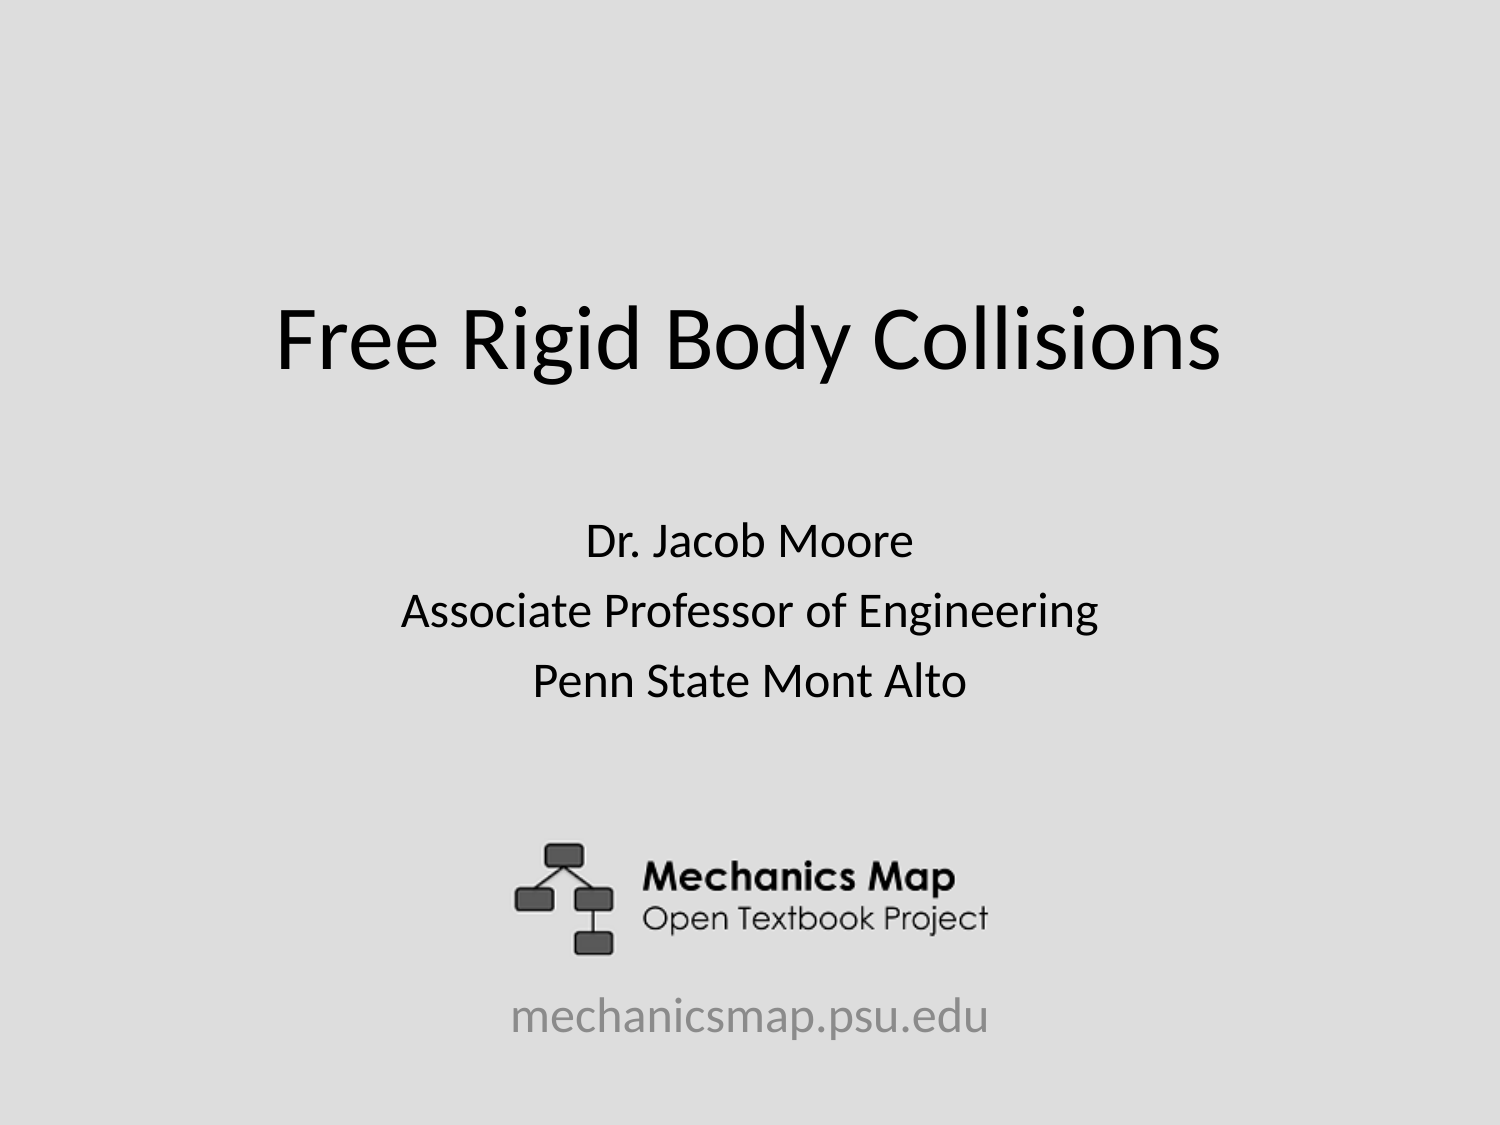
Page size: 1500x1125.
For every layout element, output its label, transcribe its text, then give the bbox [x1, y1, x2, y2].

picture [500, 834, 1000, 960]
subtitle Dr. Jacob Moore Associate Professor of Engineering Penn State Mont Alto [225, 500, 1275, 788]
title Free Rigid Body Collisions [112, 212, 1388, 454]
